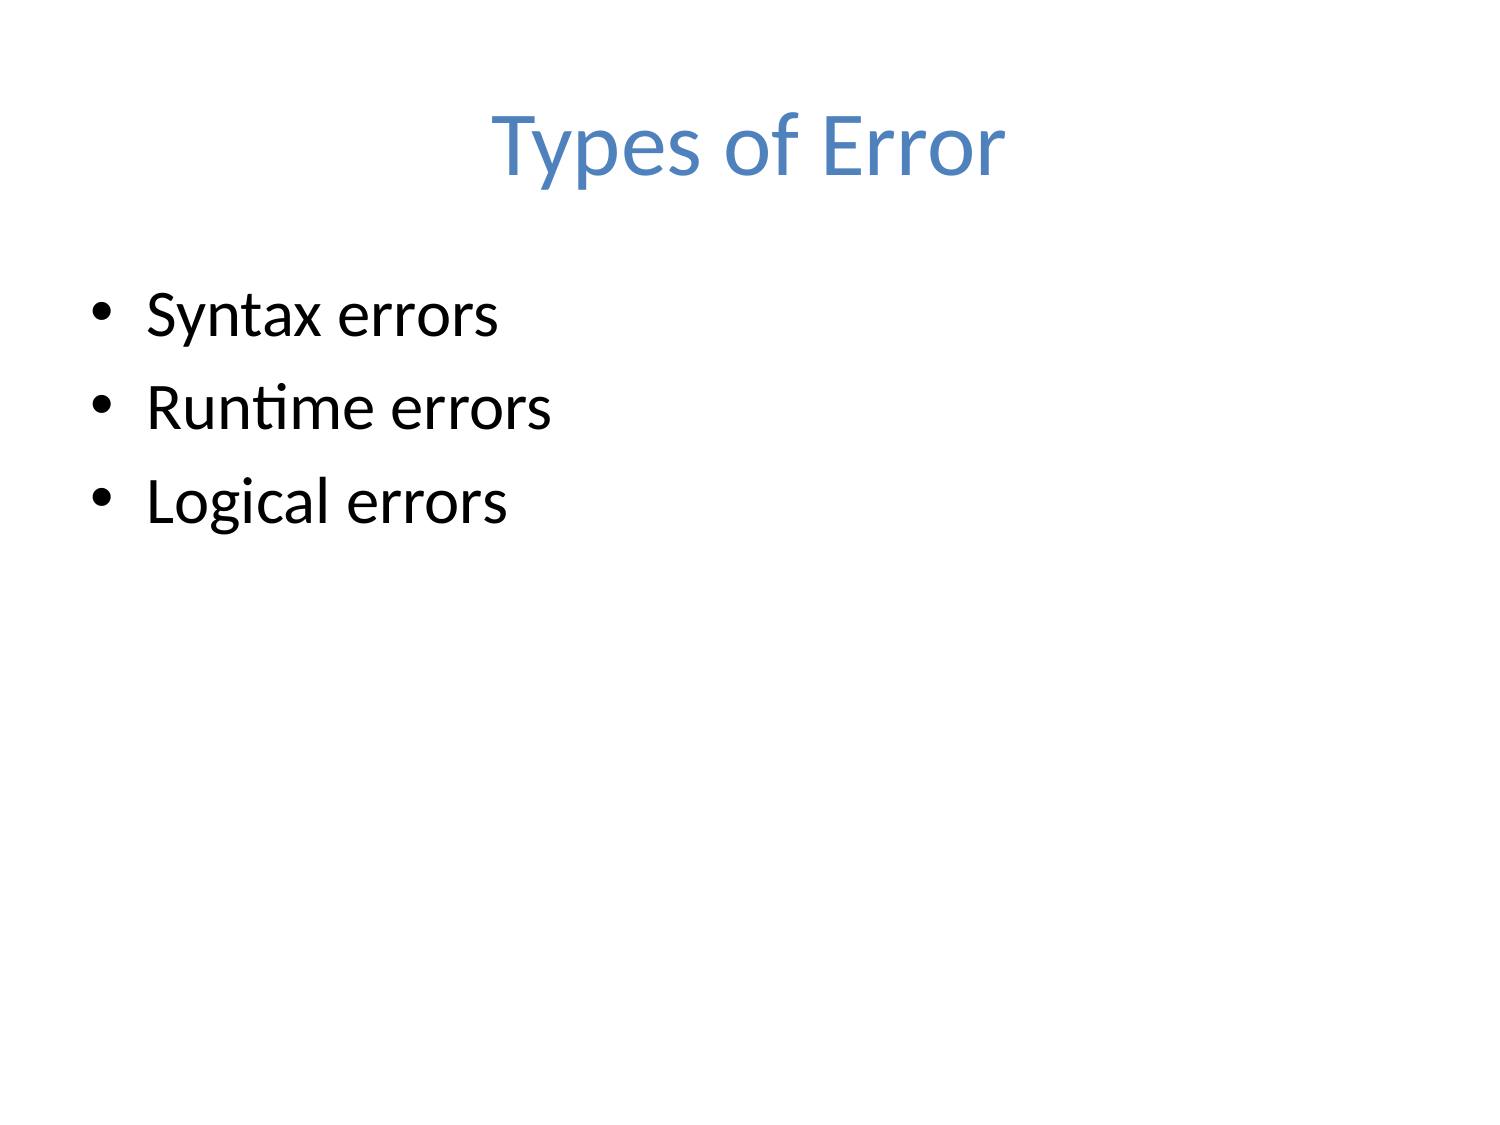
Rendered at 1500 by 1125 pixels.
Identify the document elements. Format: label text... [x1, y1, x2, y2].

list Syntax errors Runtime errors Logical errors [75, 262, 1425, 1005]
title Types of Error [75, 45, 1425, 233]
